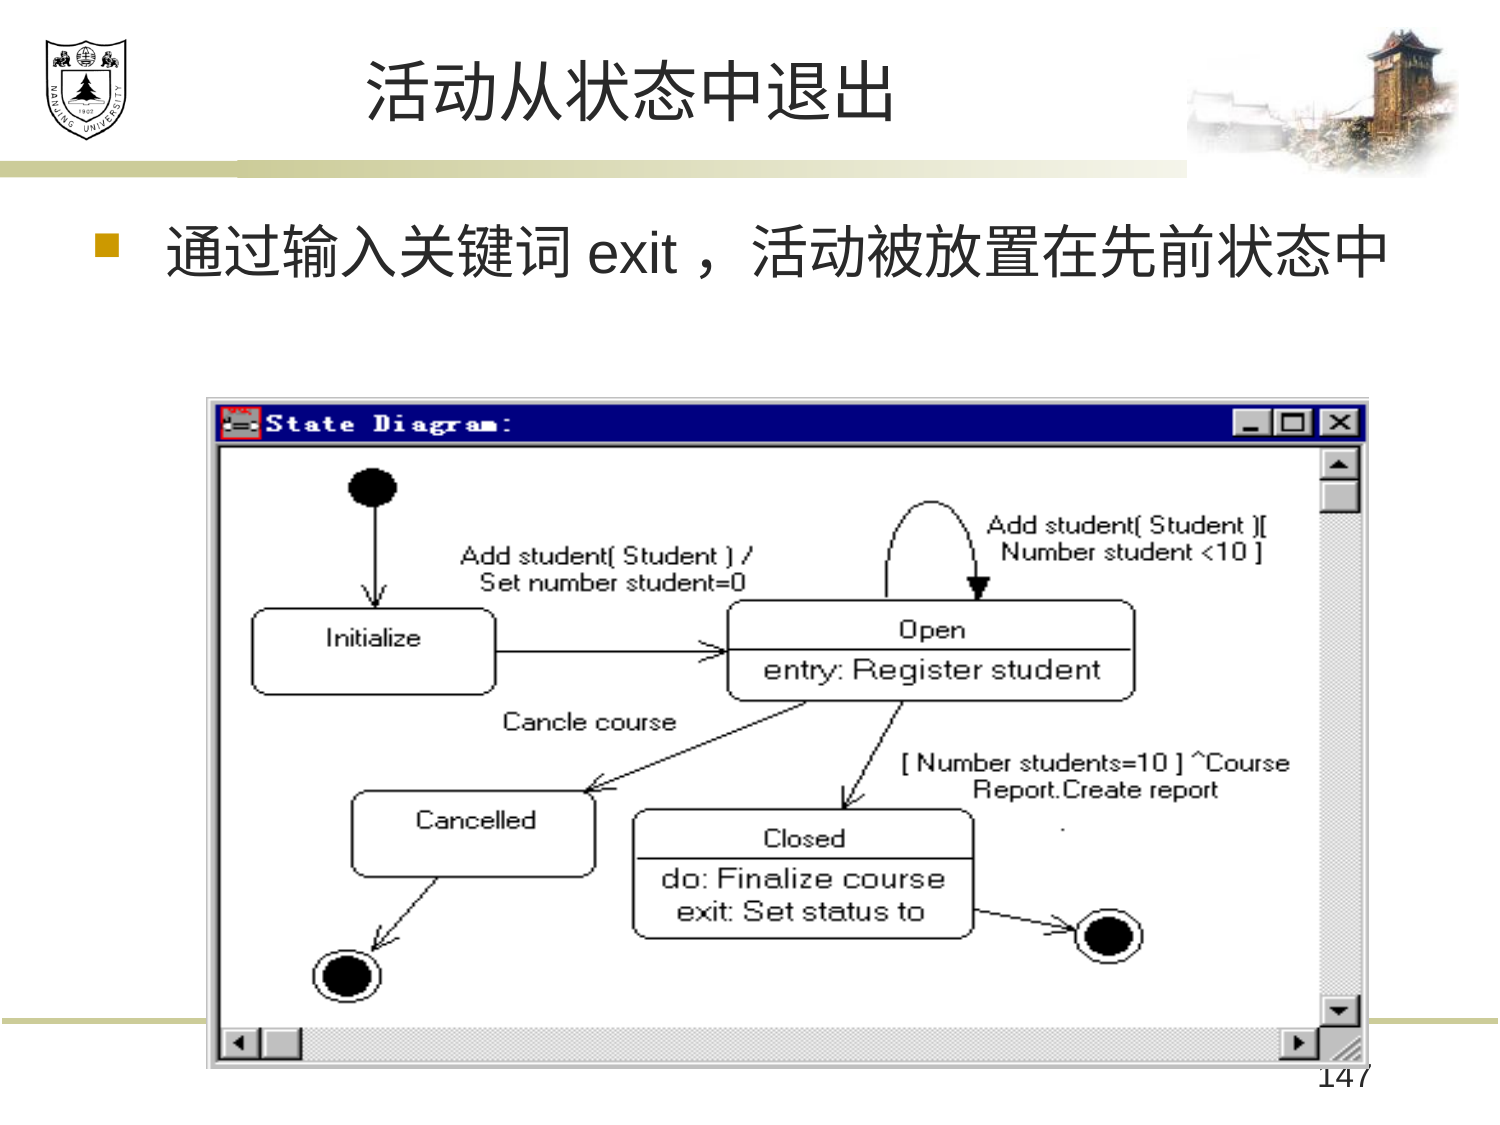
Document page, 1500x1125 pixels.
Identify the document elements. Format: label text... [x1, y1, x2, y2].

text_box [206, 396, 1370, 1070]
picture [1370, 1018, 1498, 1024]
slide_number 147 [1234, 1046, 1388, 1107]
picture [41, 36, 131, 143]
title 活动从状态中退出 [171, 42, 1093, 138]
picture [2, 1018, 206, 1024]
list 通过输入关键词exit，活动被放置在先前状态中 [76, 208, 1413, 964]
picture [1187, 27, 1459, 178]
